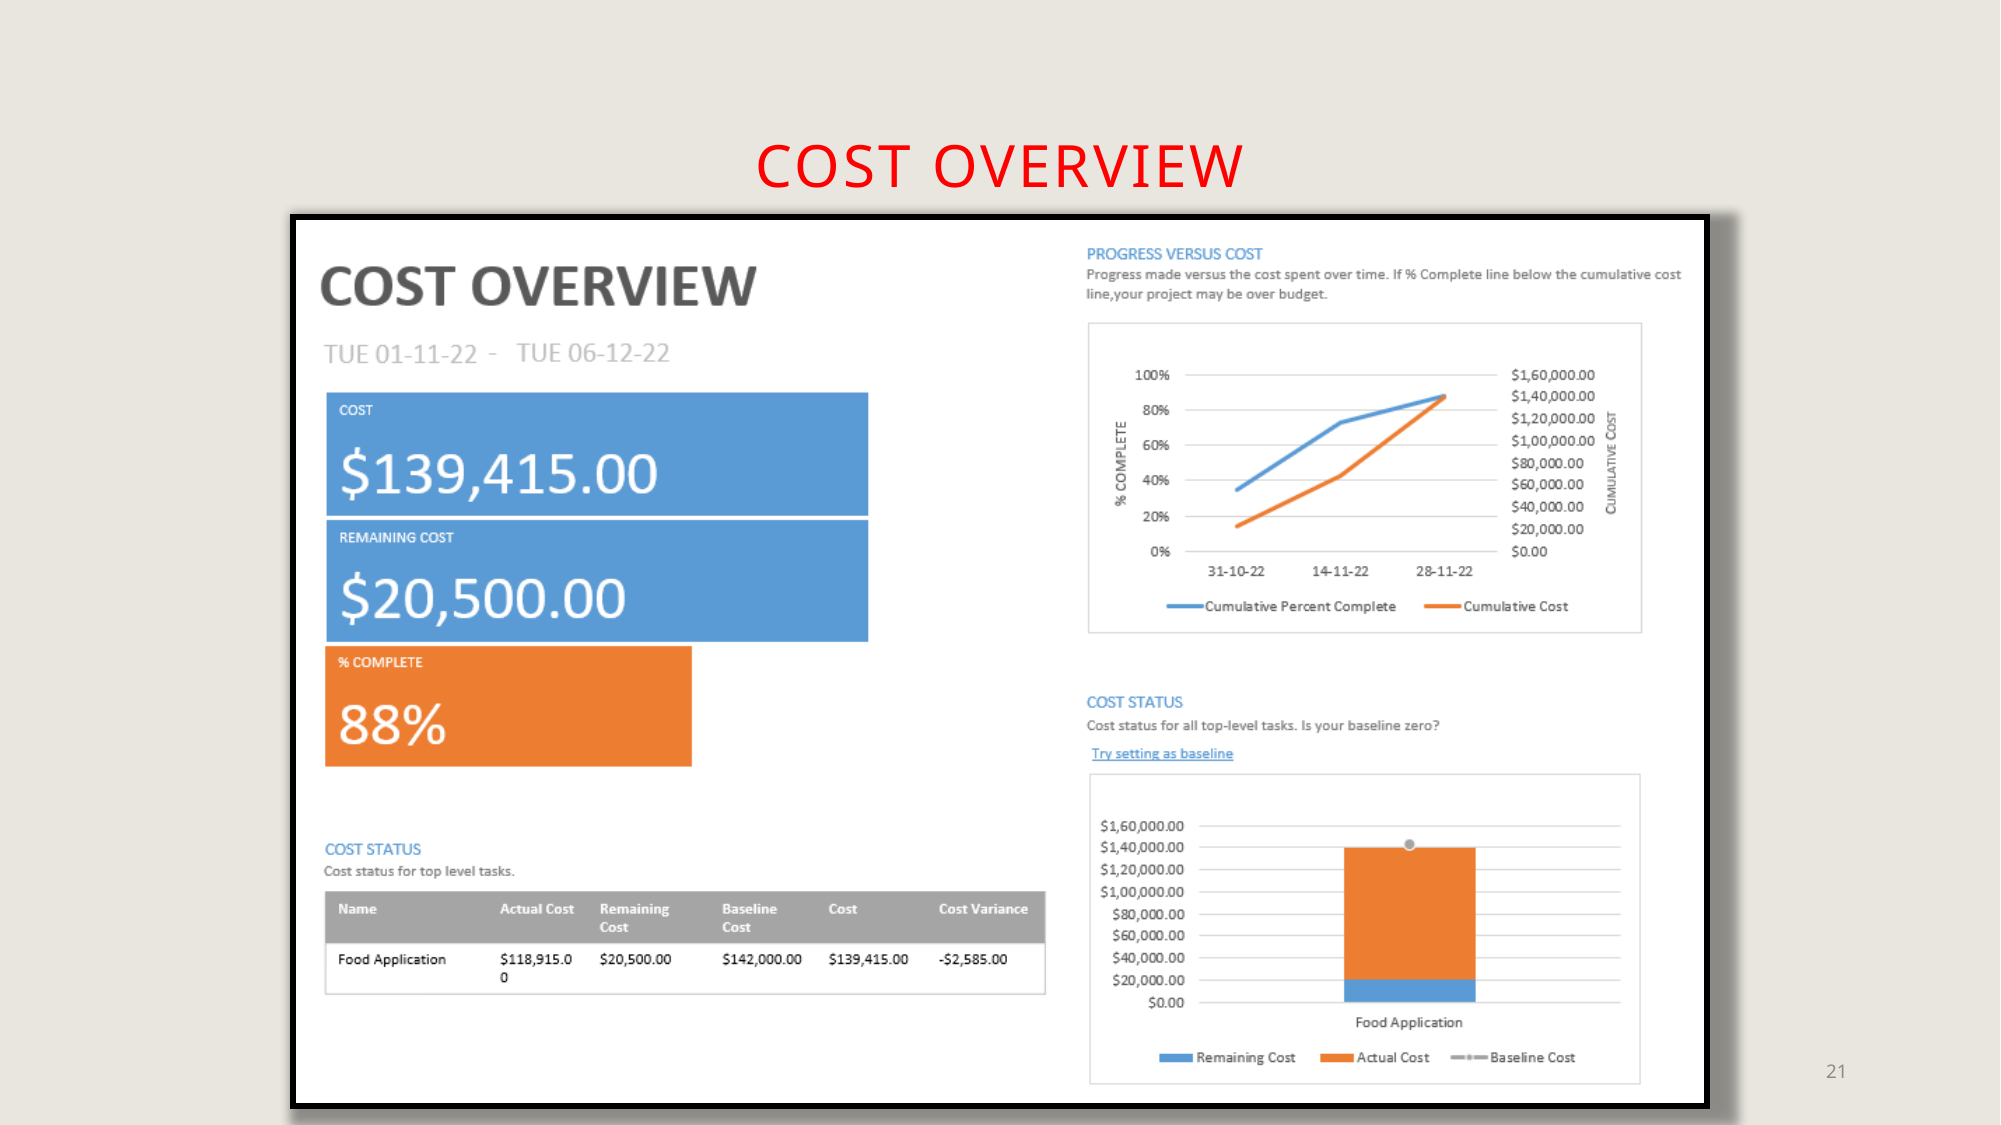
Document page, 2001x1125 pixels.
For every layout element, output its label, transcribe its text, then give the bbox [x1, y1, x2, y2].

title Cost Overview [137, 59, 1863, 278]
slide_number 21 [1746, 1042, 1863, 1103]
picture [296, 219, 1704, 1103]
